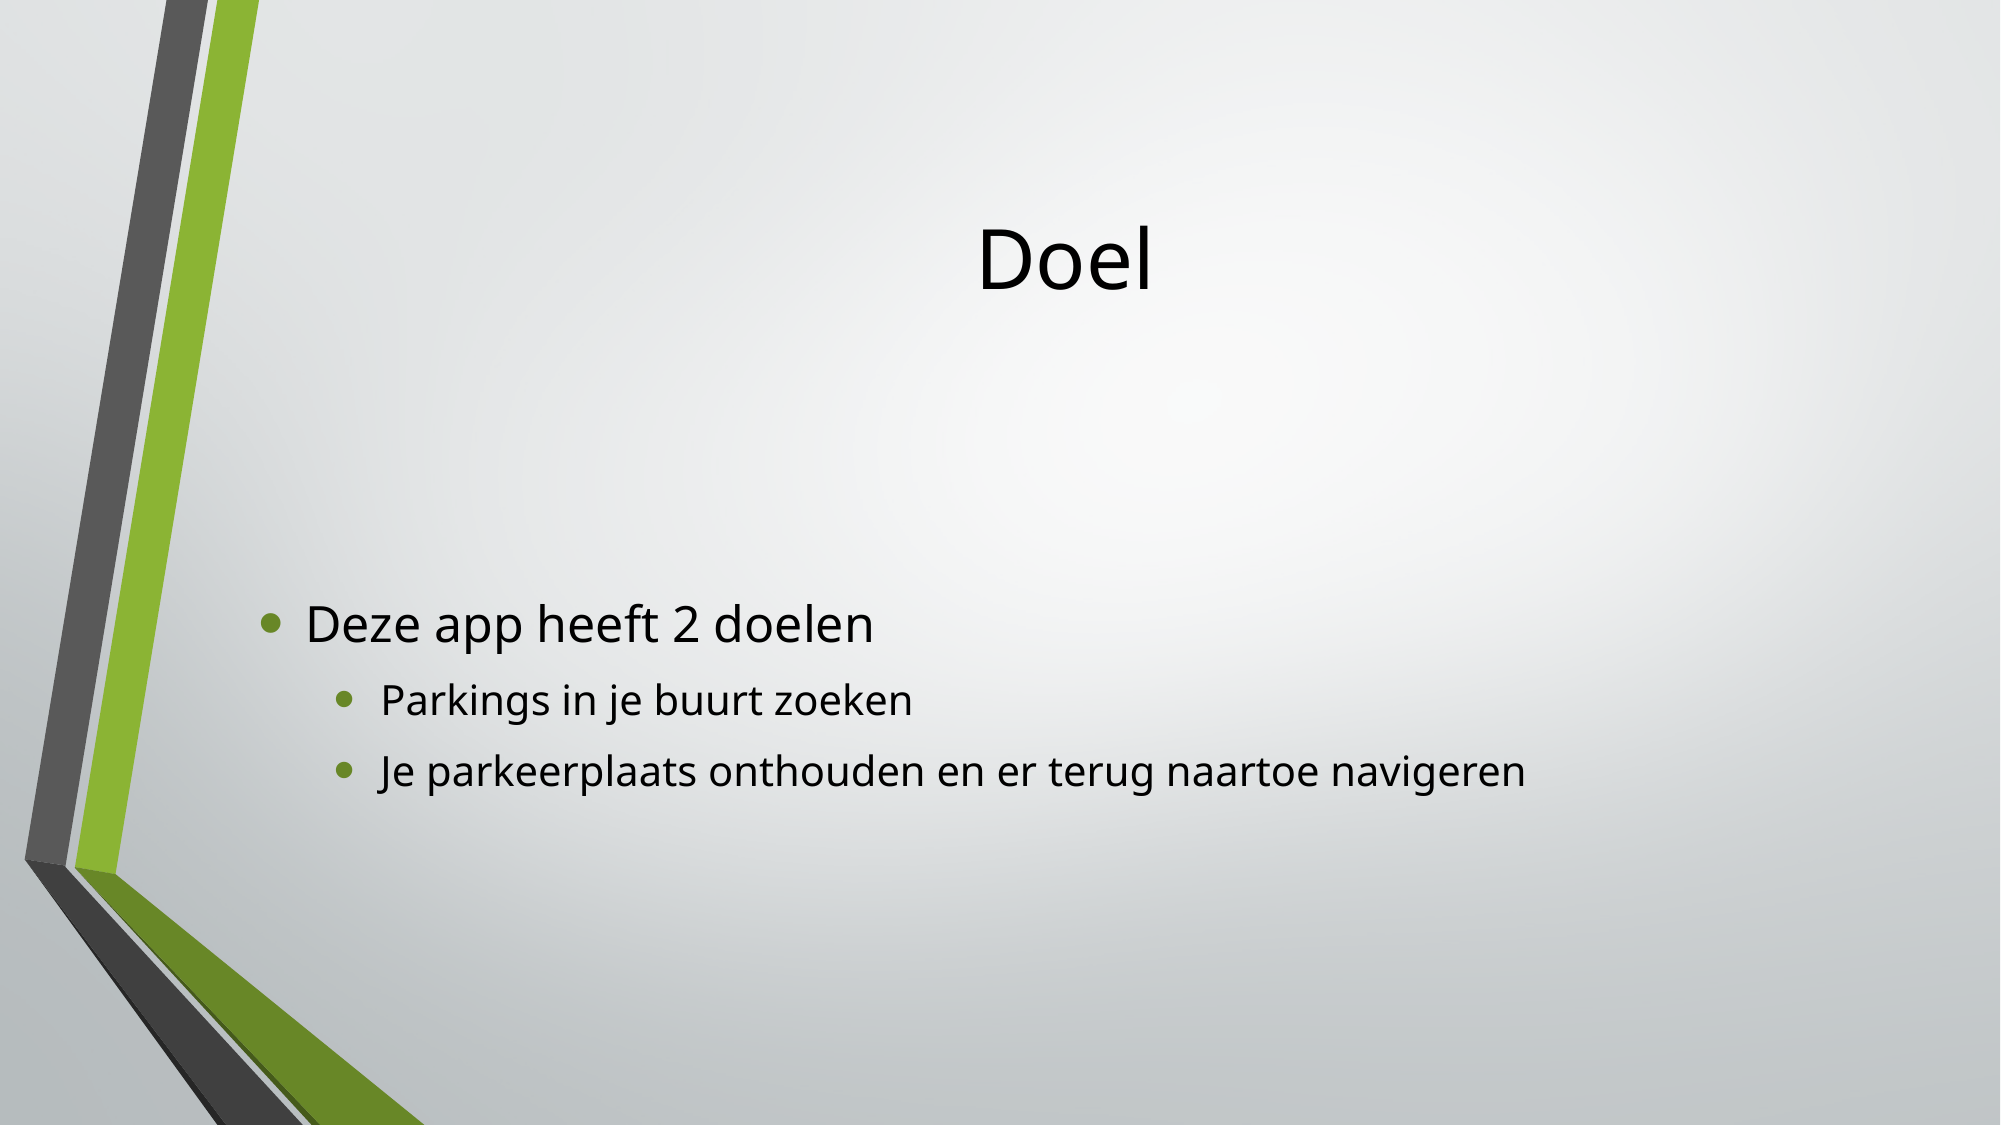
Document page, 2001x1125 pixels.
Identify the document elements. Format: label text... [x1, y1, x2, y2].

title Doel [243, 112, 1887, 400]
list Deze app heeft 2 doelen Parkings in je buurt zoeken Je parkeerplaats onthouden en er terug naartoe navigeren [243, 437, 1887, 950]
